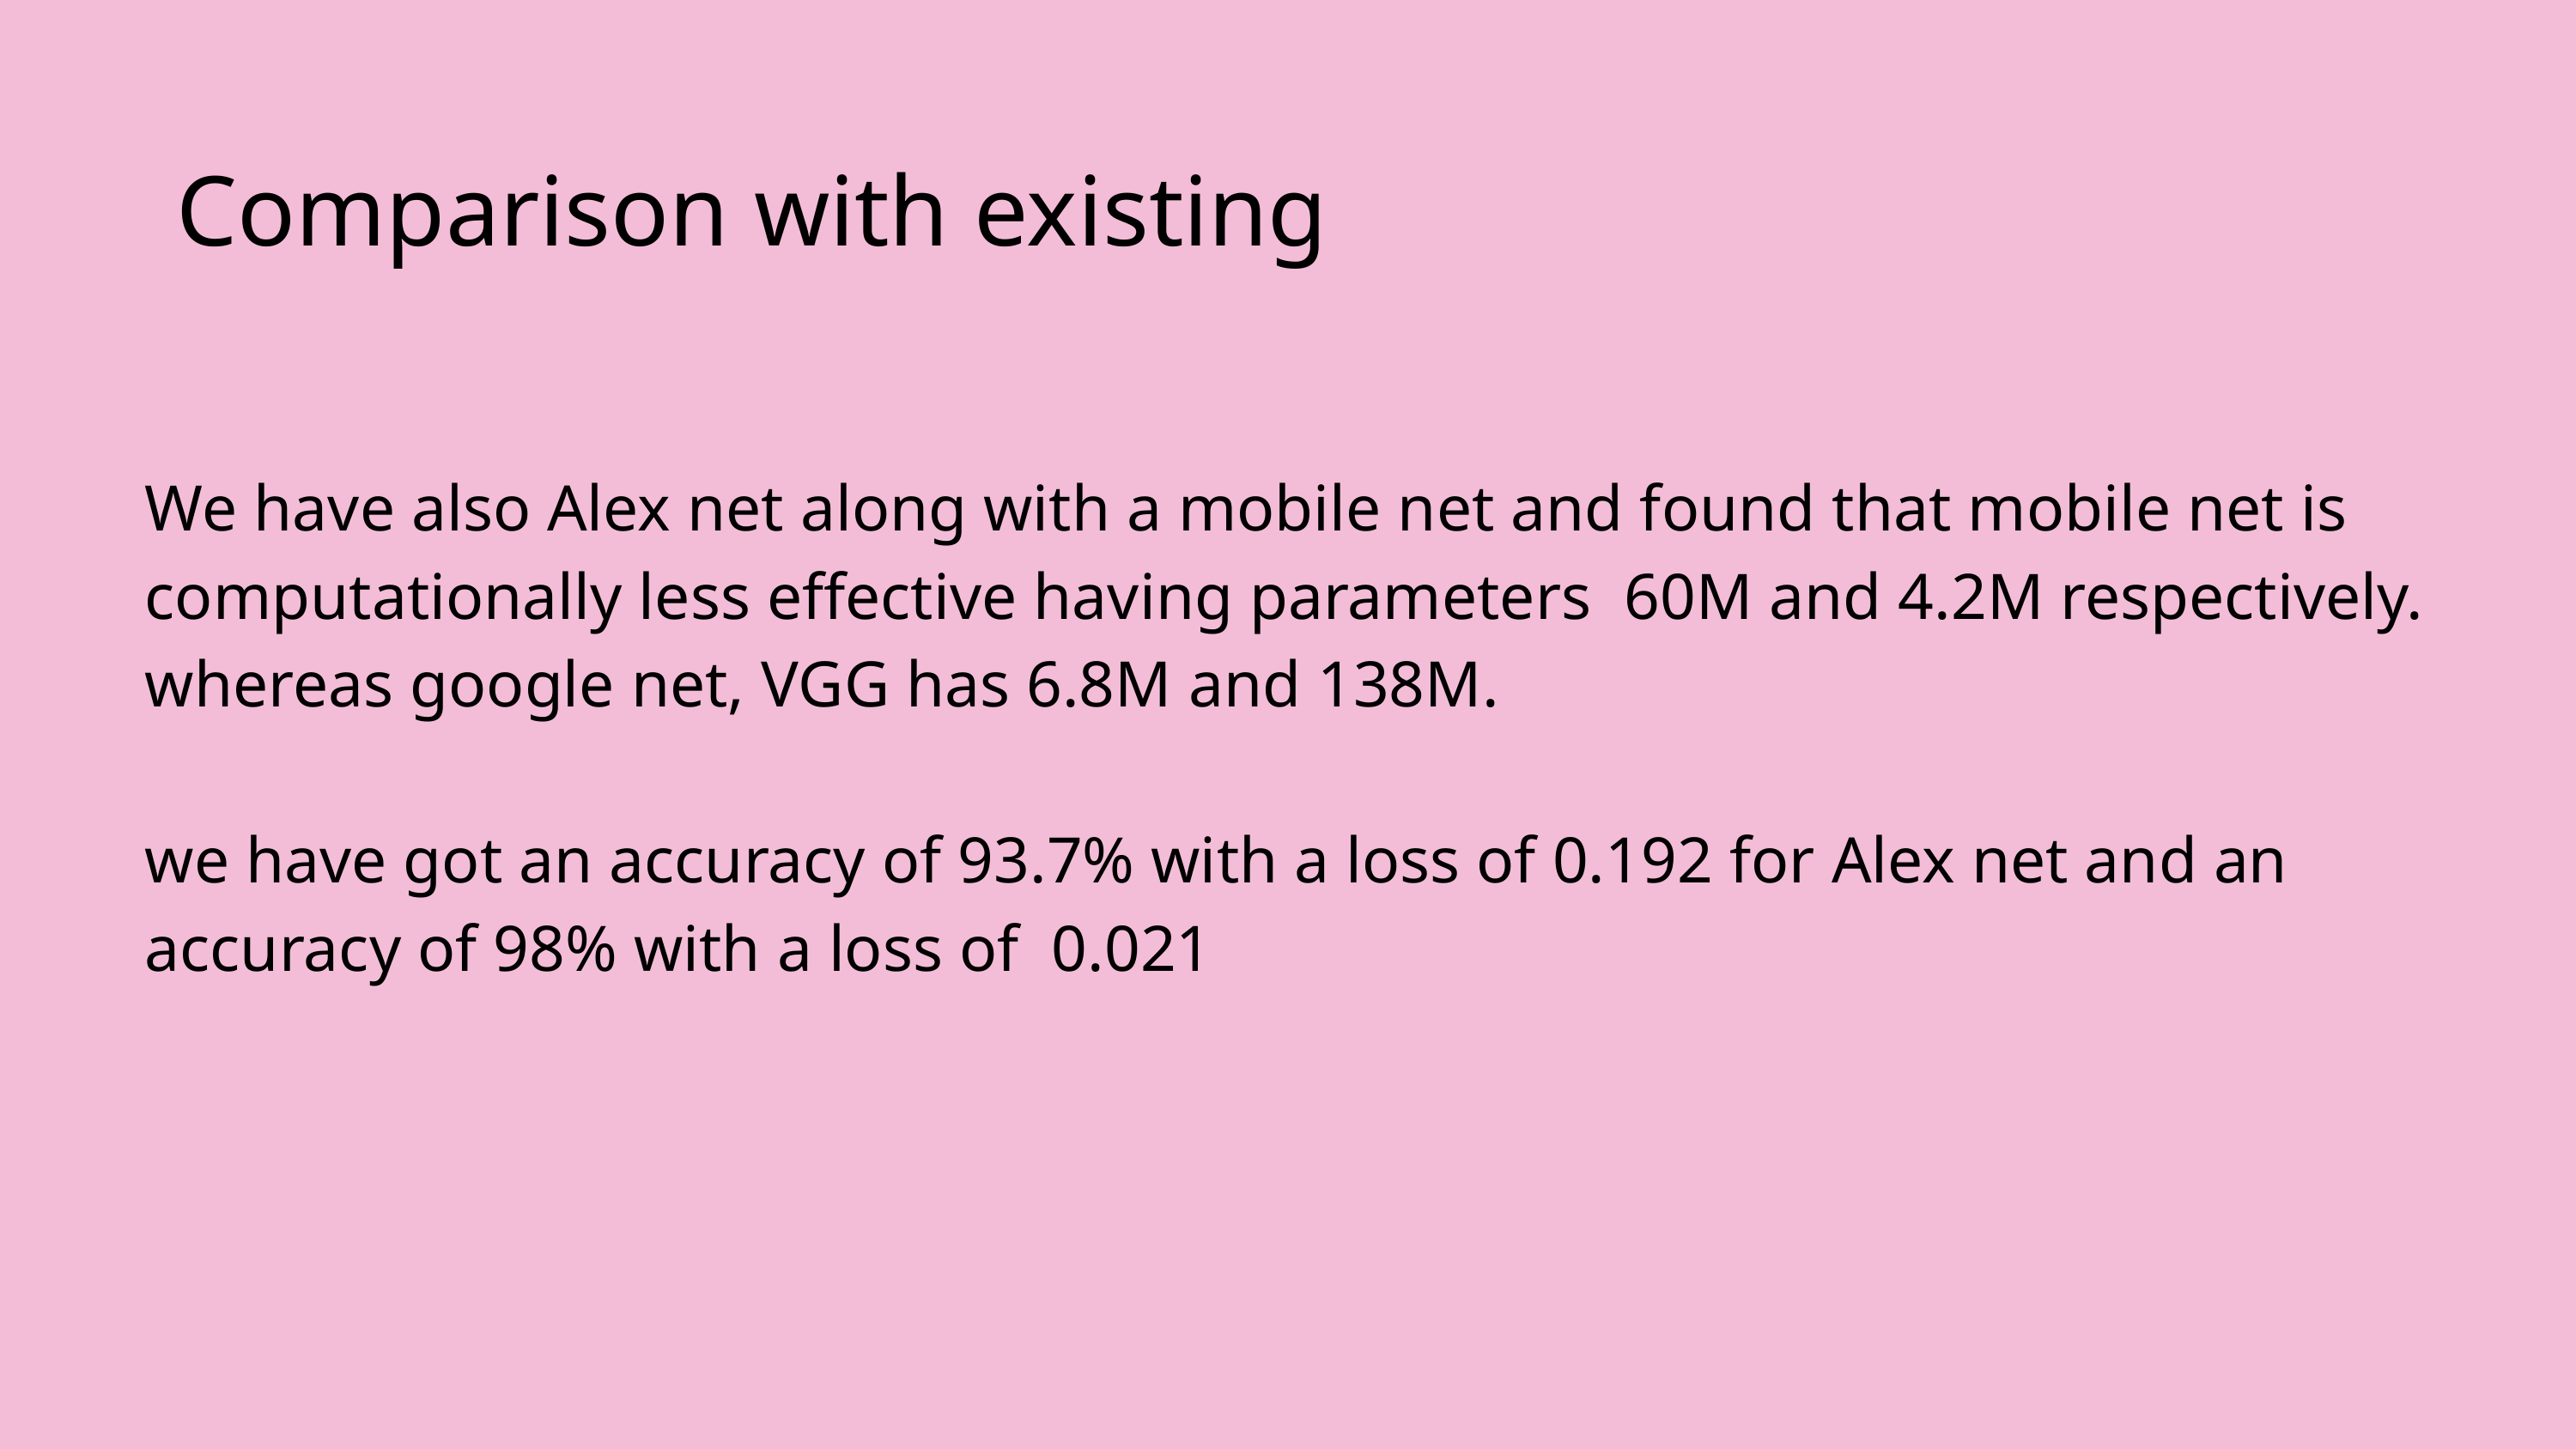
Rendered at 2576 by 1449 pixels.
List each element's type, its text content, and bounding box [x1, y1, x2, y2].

text_box We have also Alex net along with a mobile net and found that mobile net is computationally less effective having parameters 60M and 4.2M respectively. whereas google net, VGG has 6.8M and 138M. we have got an accuracy of 93.7% with a loss of 0.192 for Alex net and an accuracy of 98% with a loss of 0.021 [144, 455, 2473, 985]
text_box Comparison with existing [144, 130, 1361, 265]
